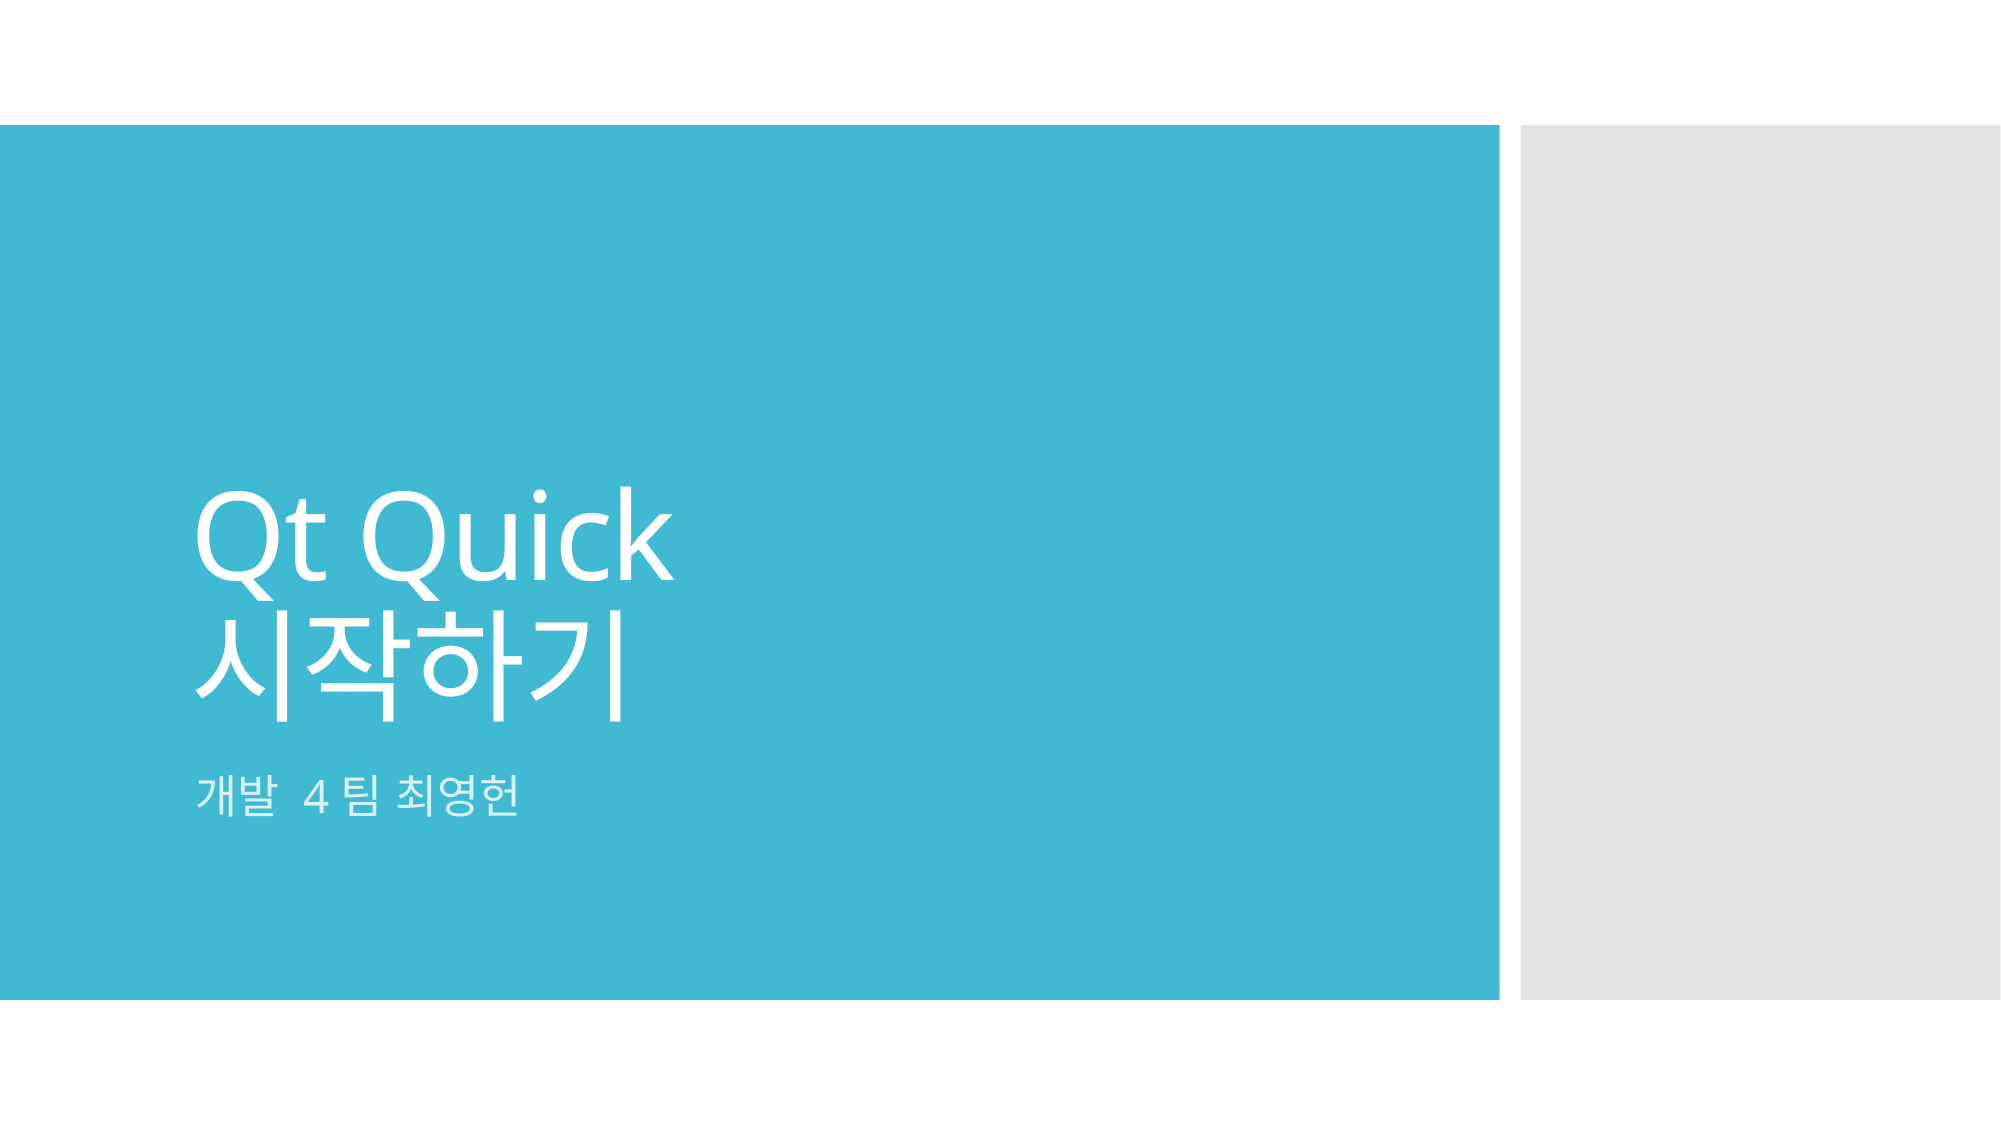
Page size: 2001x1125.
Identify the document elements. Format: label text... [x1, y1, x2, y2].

title Qt Quick 시작하기 [175, 213, 1376, 747]
subtitle 개발 4팀 최영헌 [180, 766, 1381, 917]
